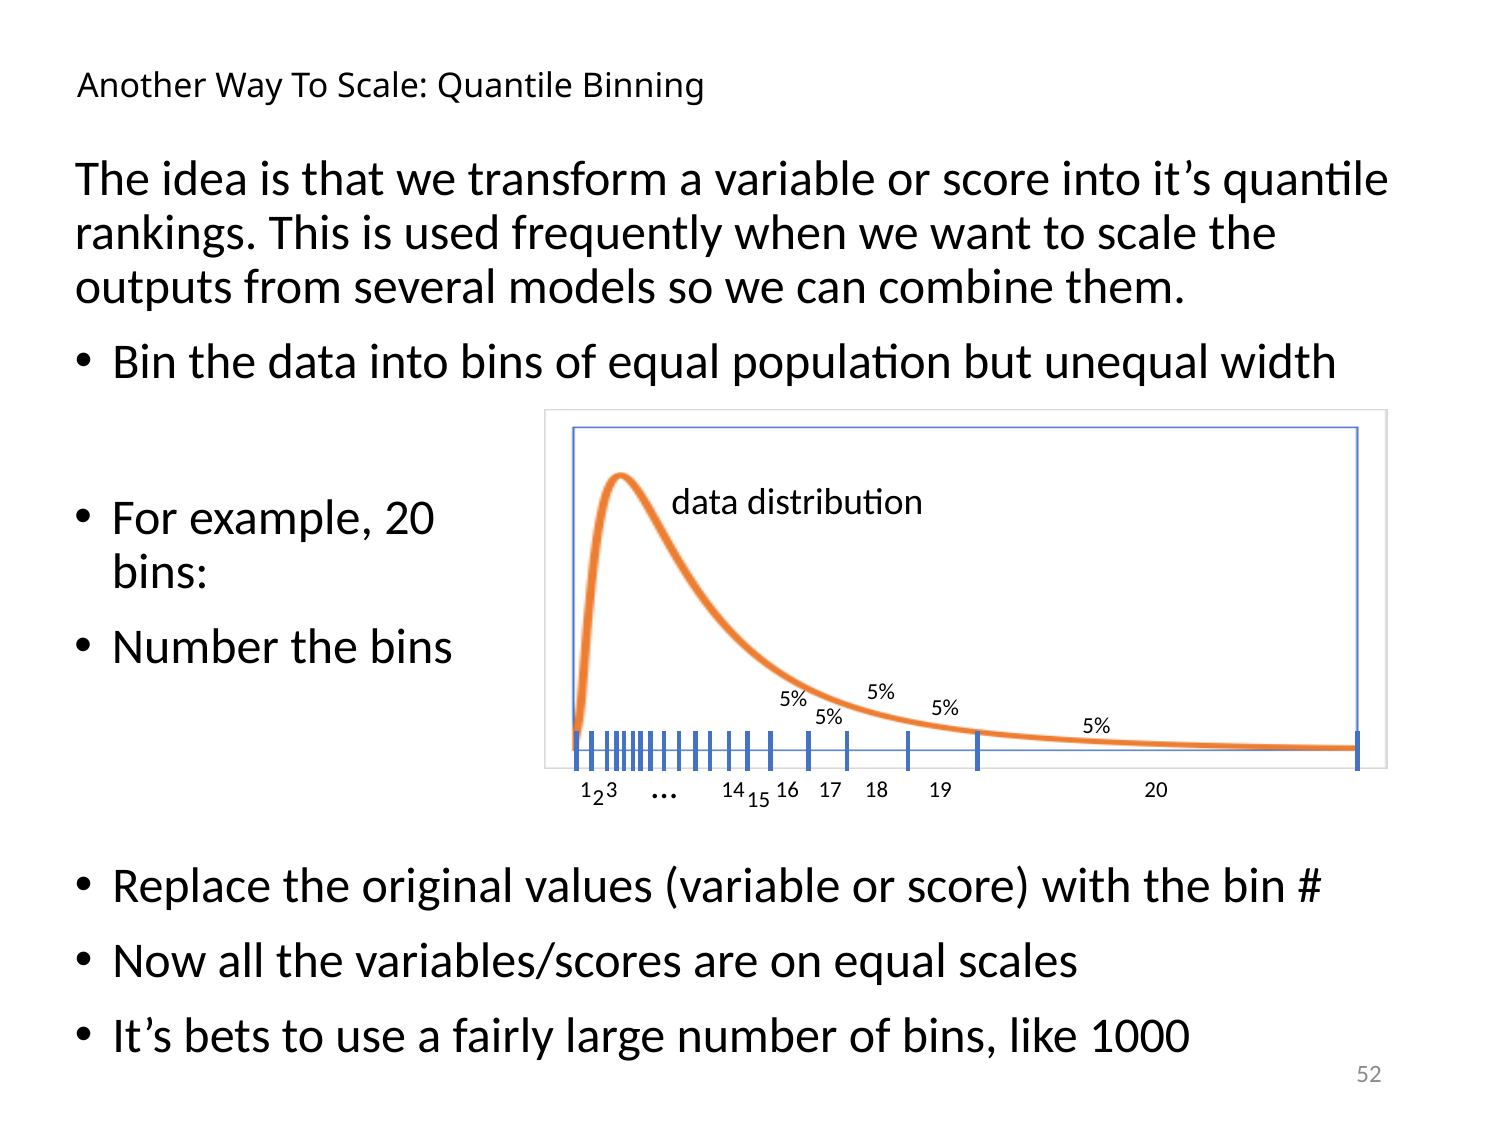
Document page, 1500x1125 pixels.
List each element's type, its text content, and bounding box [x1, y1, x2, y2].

title Another Way To Scale: Quantile Binning [62, 59, 1442, 113]
list The idea is that we transform a variable or score into it’s quantile rankings. This is used frequently when we want to scale the outputs from several models so we can combine them. Bin the data into bins of equal population but unequal width Replace the original values (variable or score) with the bin # Now all the variables/scores are on equal scales It’s bets to use a fairly large number of bins, like 1000 [59, 145, 1459, 1073]
text_box For example, 20 bins: Number the bins [59, 483, 475, 607]
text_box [544, 409, 1388, 821]
slide_number 52 [1059, 1042, 1397, 1103]
